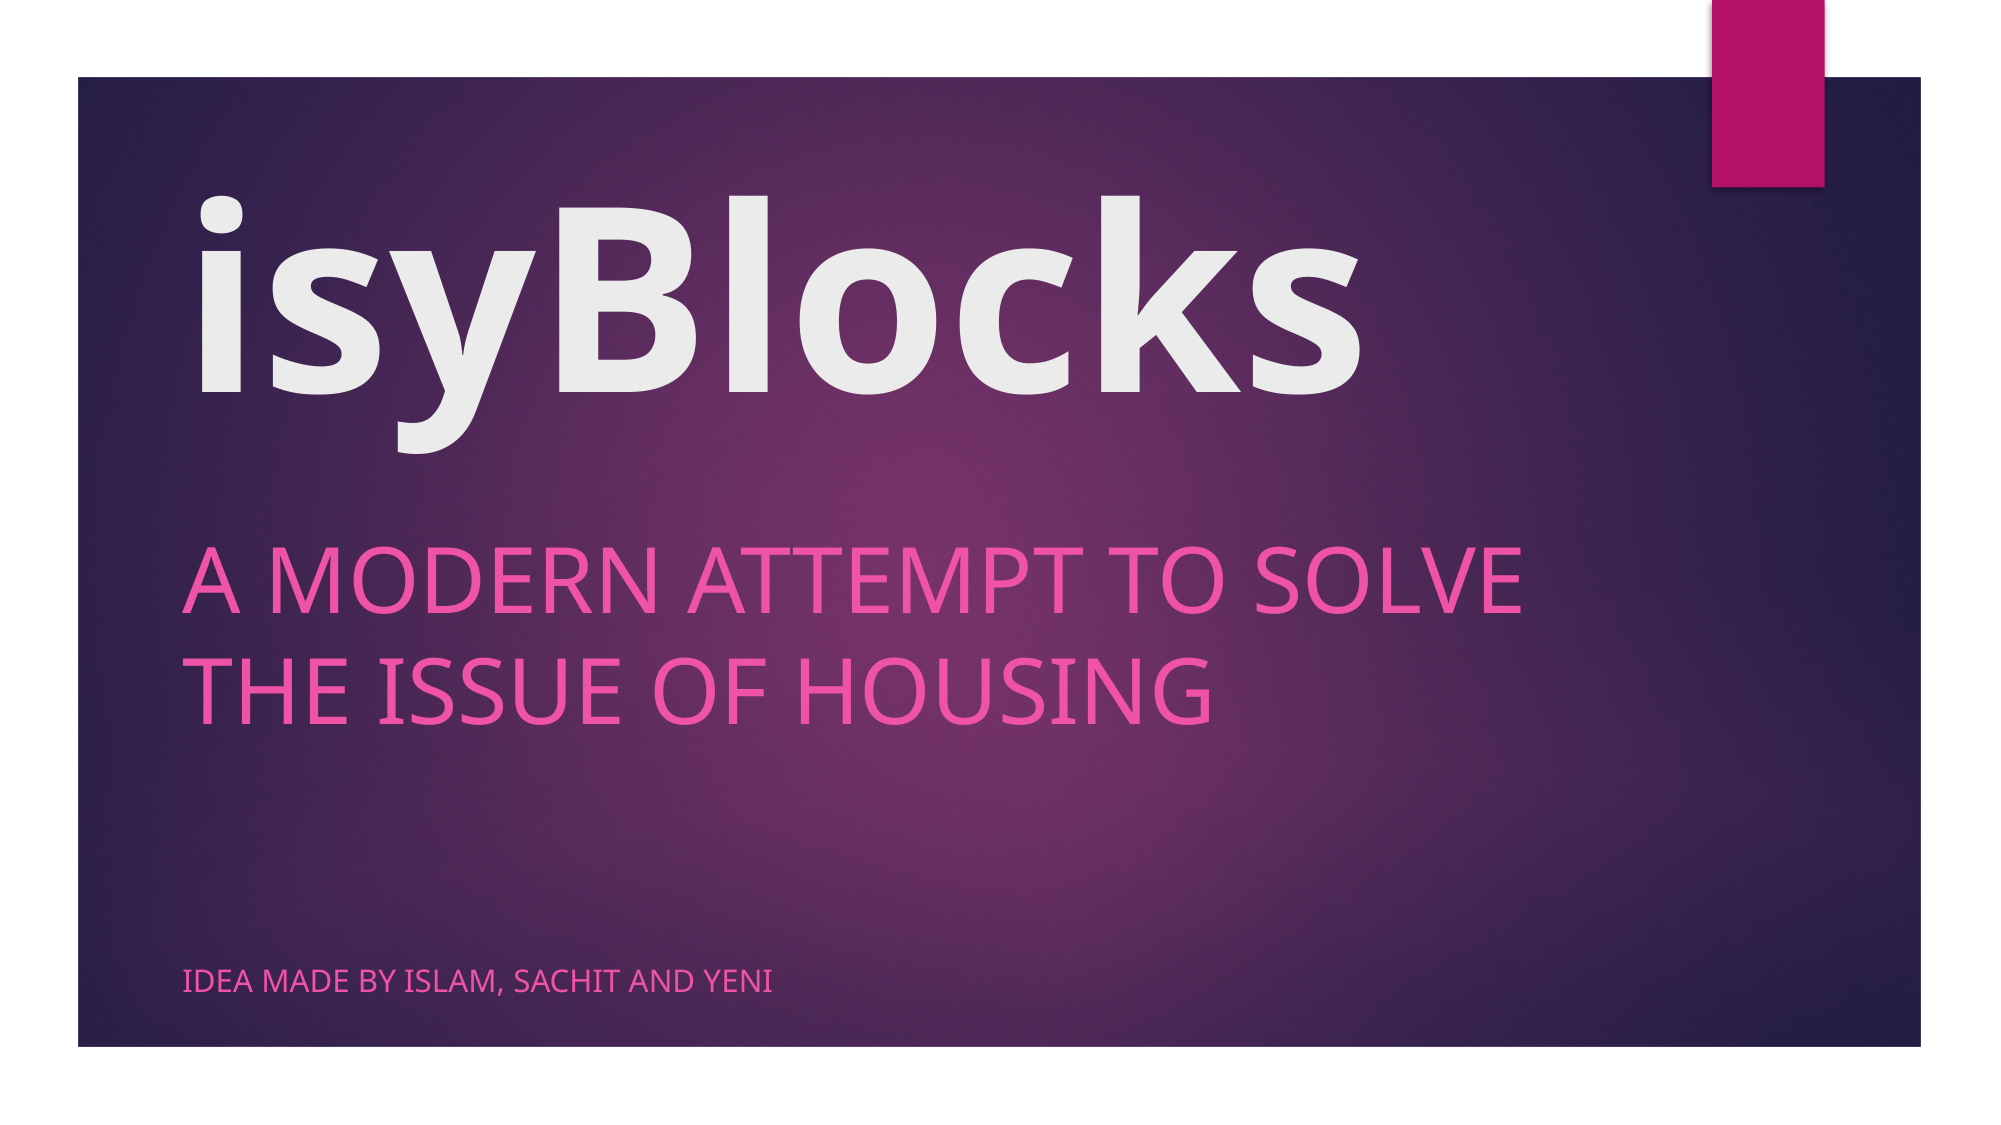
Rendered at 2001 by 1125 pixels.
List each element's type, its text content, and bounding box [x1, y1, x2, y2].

title isyBlocks [167, 369, 1807, 762]
subtitle A modern attempt to solve the issue of housing Idea Made by Islam, Sachit and Yeni [167, 514, 1668, 1030]
